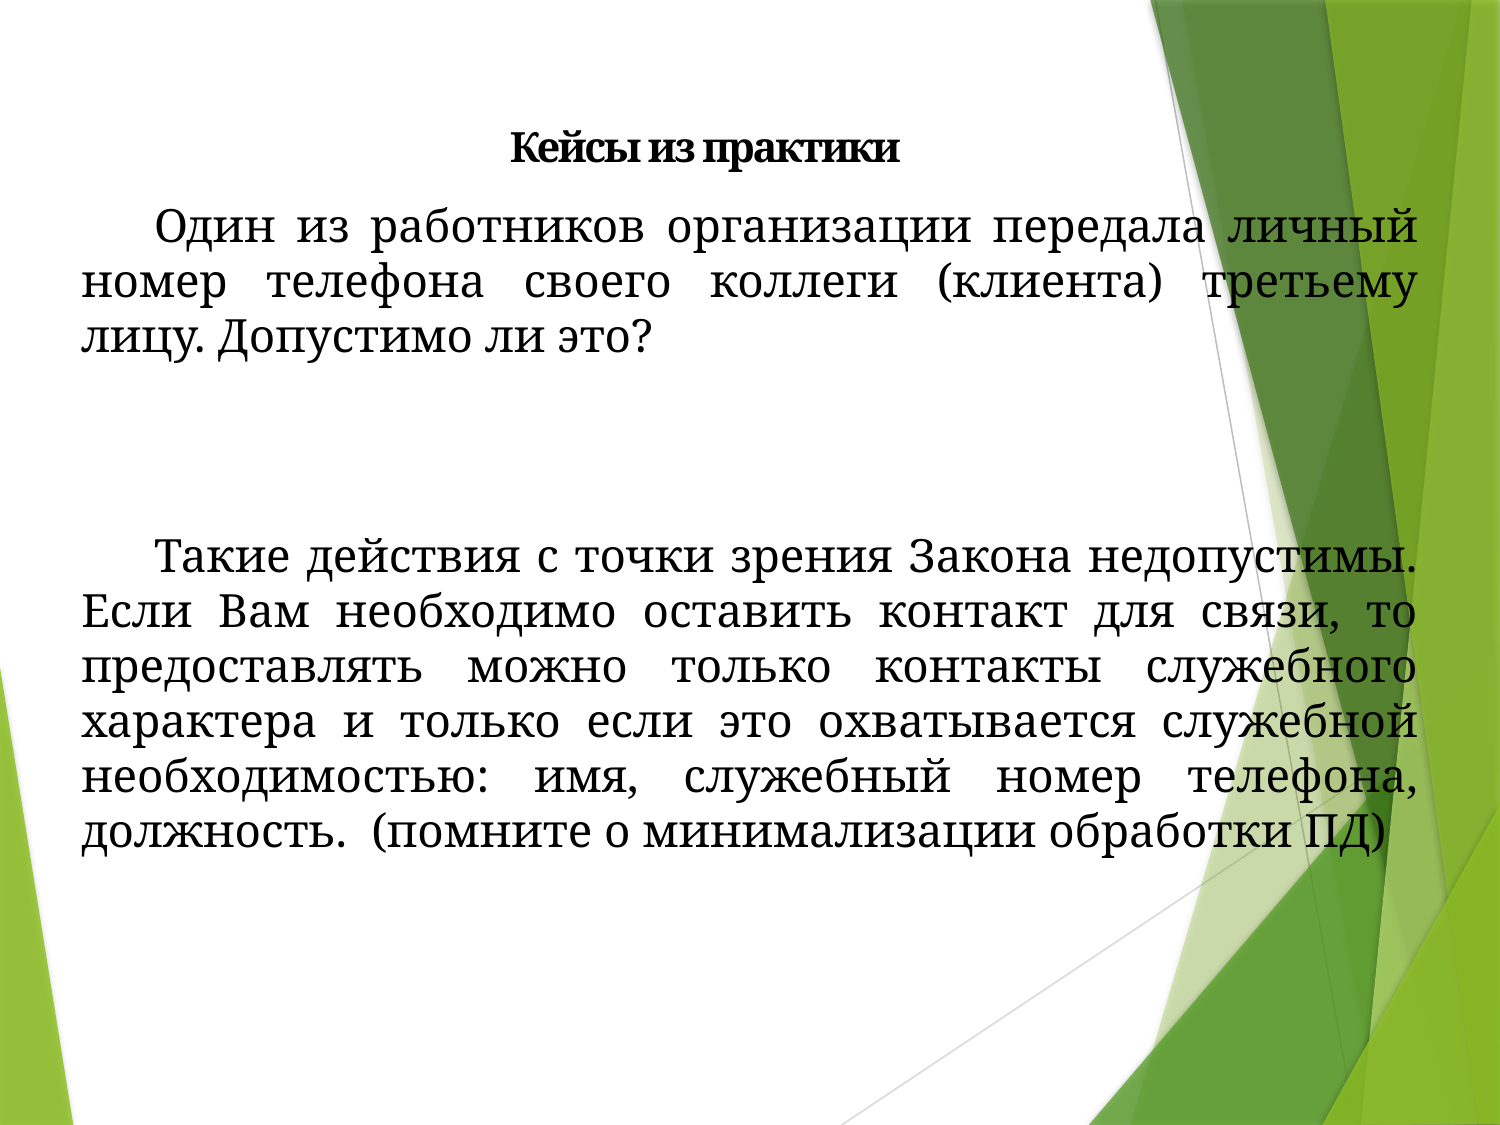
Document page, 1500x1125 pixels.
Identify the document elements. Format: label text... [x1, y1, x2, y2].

text_box Один из работников организации передала личный номер телефона своего коллеги (клиента) третьему лицу. Допустимо ли это? Такие действия с точки зрения Закона недопустимы. Если Вам необходимо оставить контакт для связи, то предоставлять можно только контакты служебного характера и только если это охватывается служебной необходимостью: имя, служебный номер телефона, должность. (помните о минимализации обработки ПД) [81, 195, 1419, 857]
text_box Кейсы из практики [0, 103, 1425, 171]
